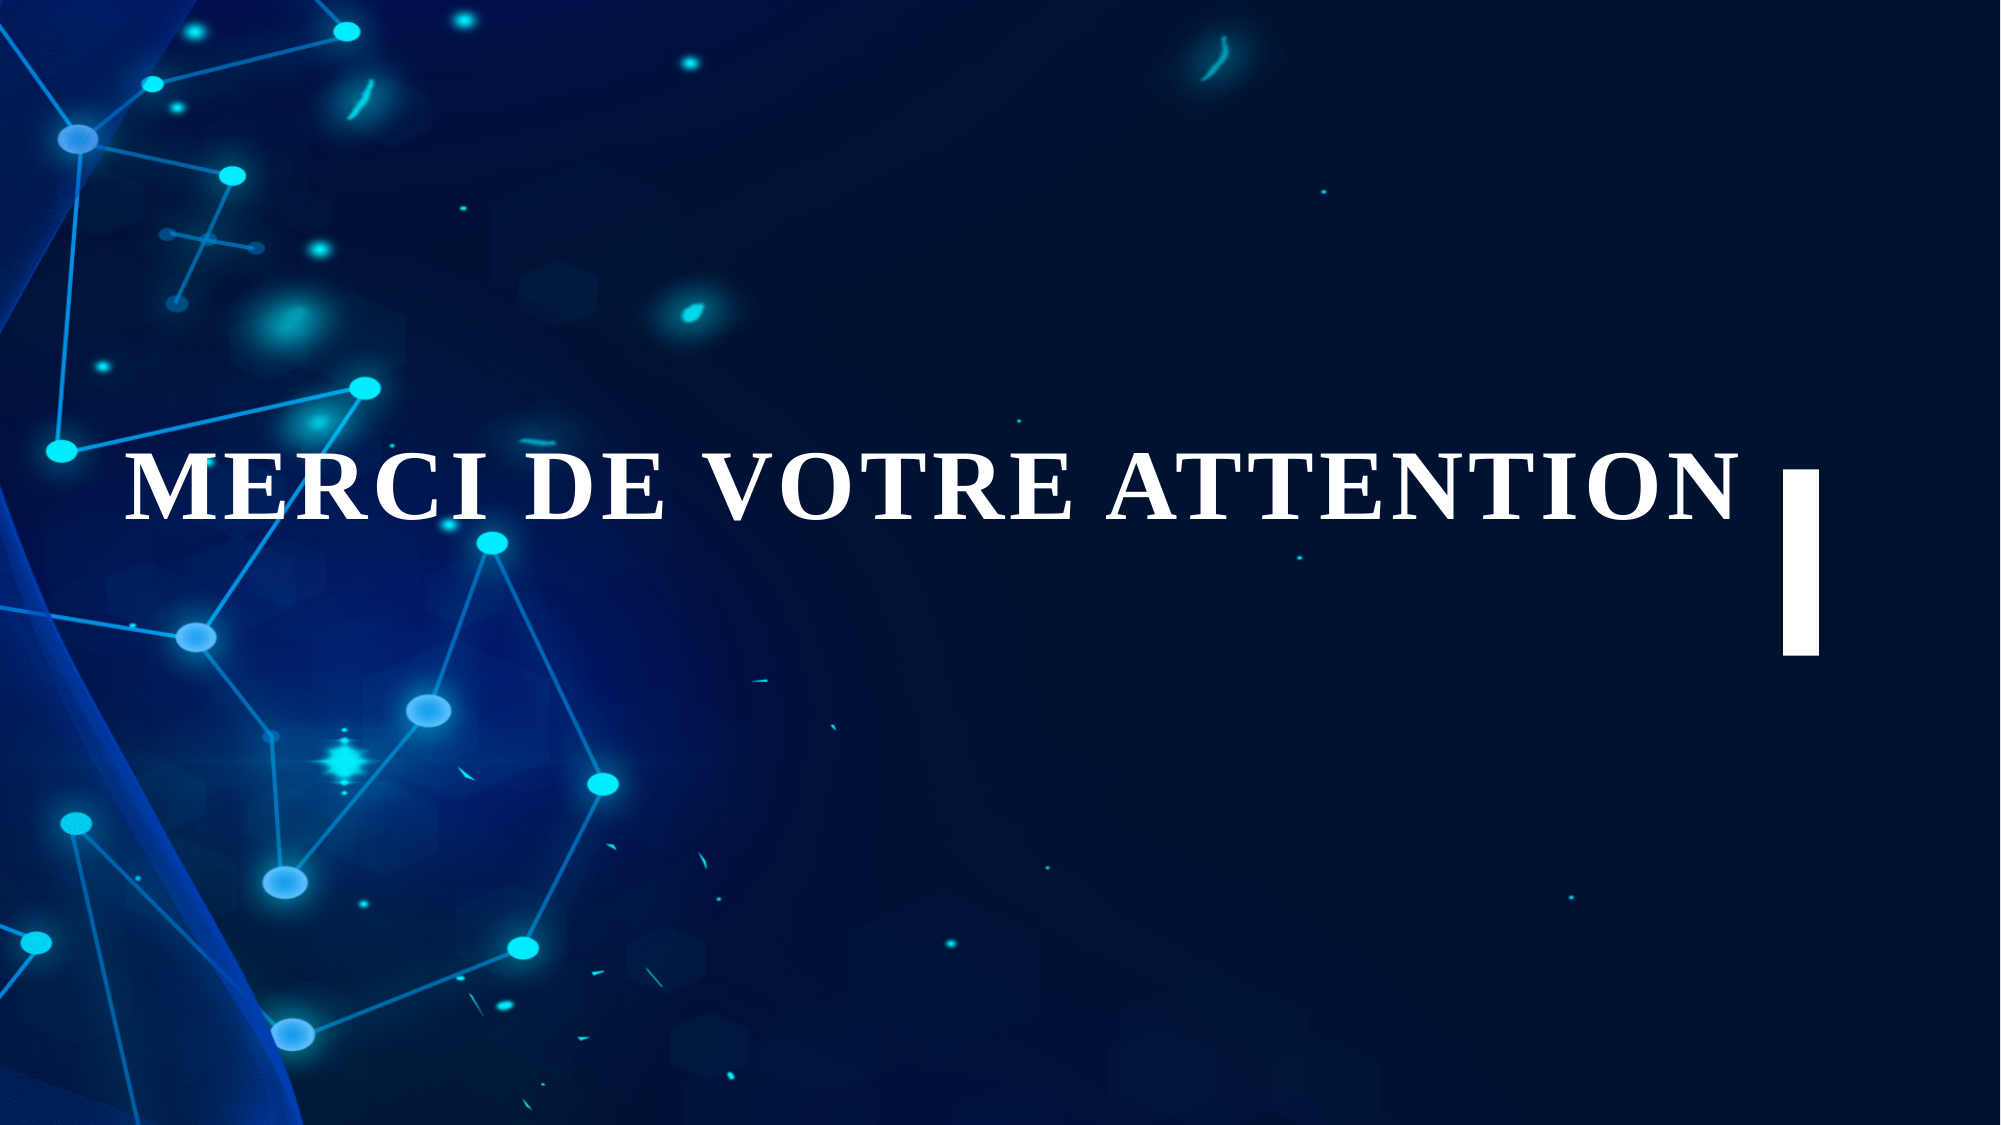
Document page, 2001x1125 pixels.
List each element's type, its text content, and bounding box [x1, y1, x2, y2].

text_box MERCI DE VOTRE ATTENTION [45, 417, 1757, 595]
picture [0, 0, 2001, 1125]
text_box [1782, 468, 1820, 657]
